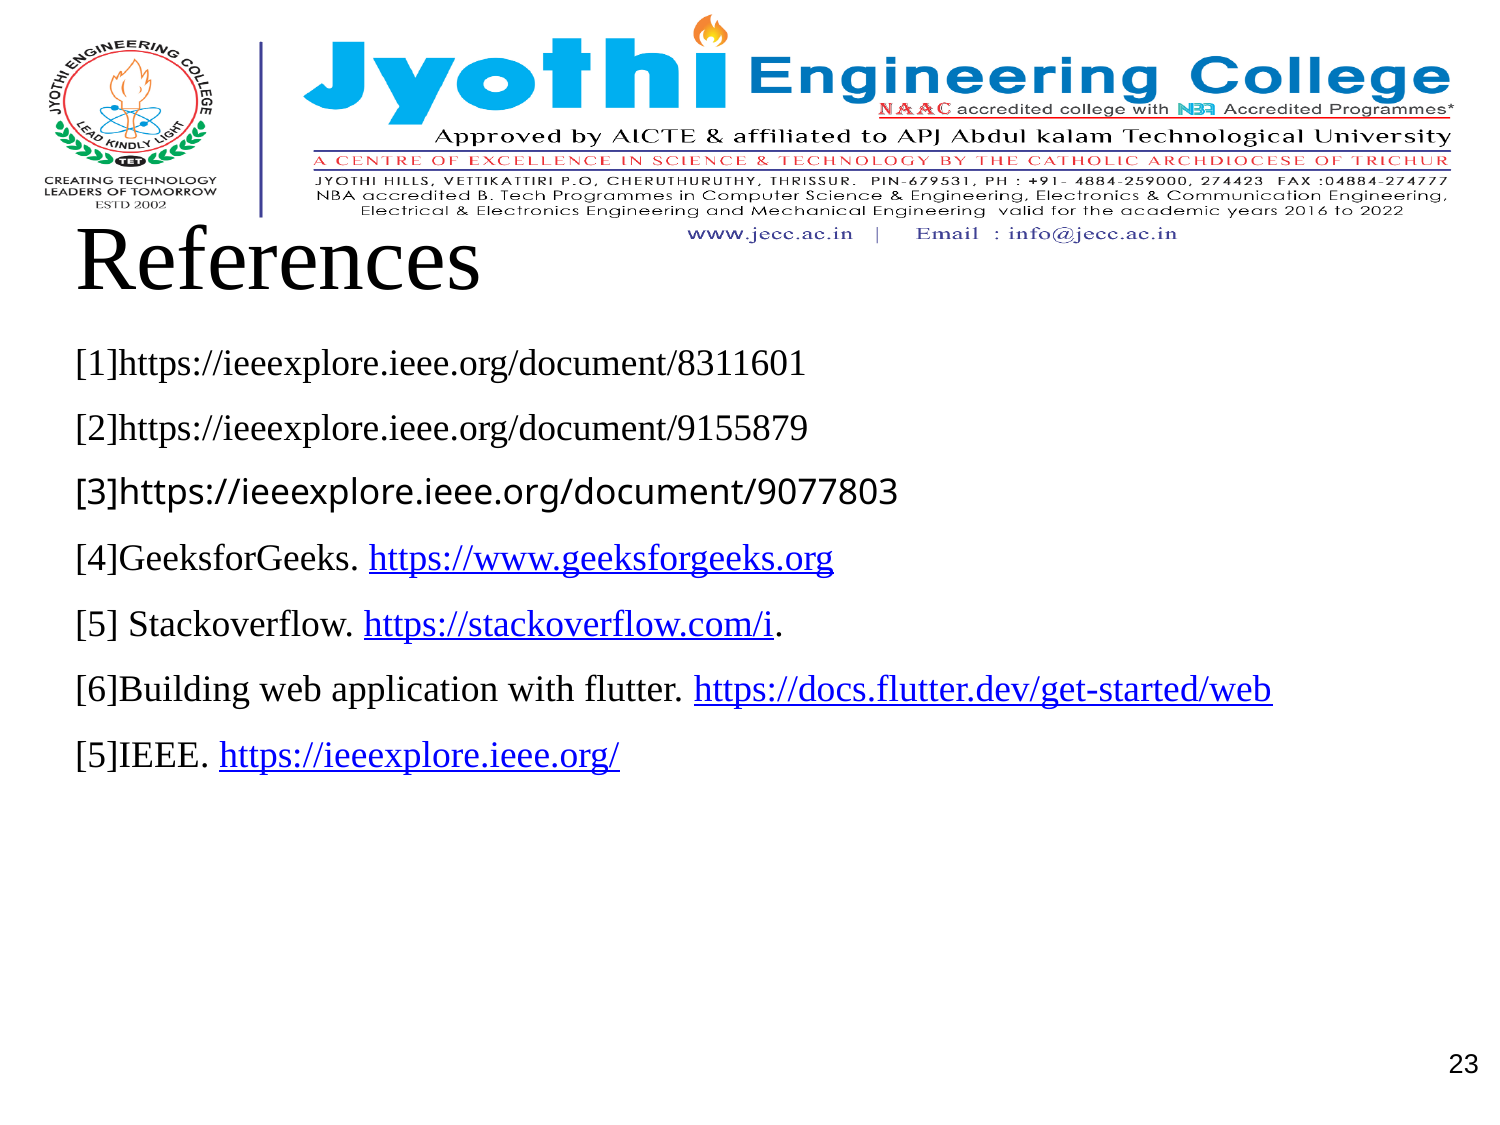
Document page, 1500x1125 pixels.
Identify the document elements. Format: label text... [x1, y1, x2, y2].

title References [75, 132, 1425, 337]
slide_number ‹#› [1403, 1038, 1494, 1125]
picture [0, 0, 1500, 263]
list [1]https://ieeexplore.ieee.org/document/8311601 [2]https://ieeexplore.ieee.org/document/9155879 [3]https://ieeexplore.ieee.org/document/9077803 [4]GeeksforGeeks. https://www.geeksforgeeks.org [5] Stackoverflow. https://stackoverflow.com/i. [6]Building web application with flutter. https://docs.flutter.dev/get-started/web [5]IEEE. https://ieeexplore.ieee.org/ [75, 337, 1459, 1093]
